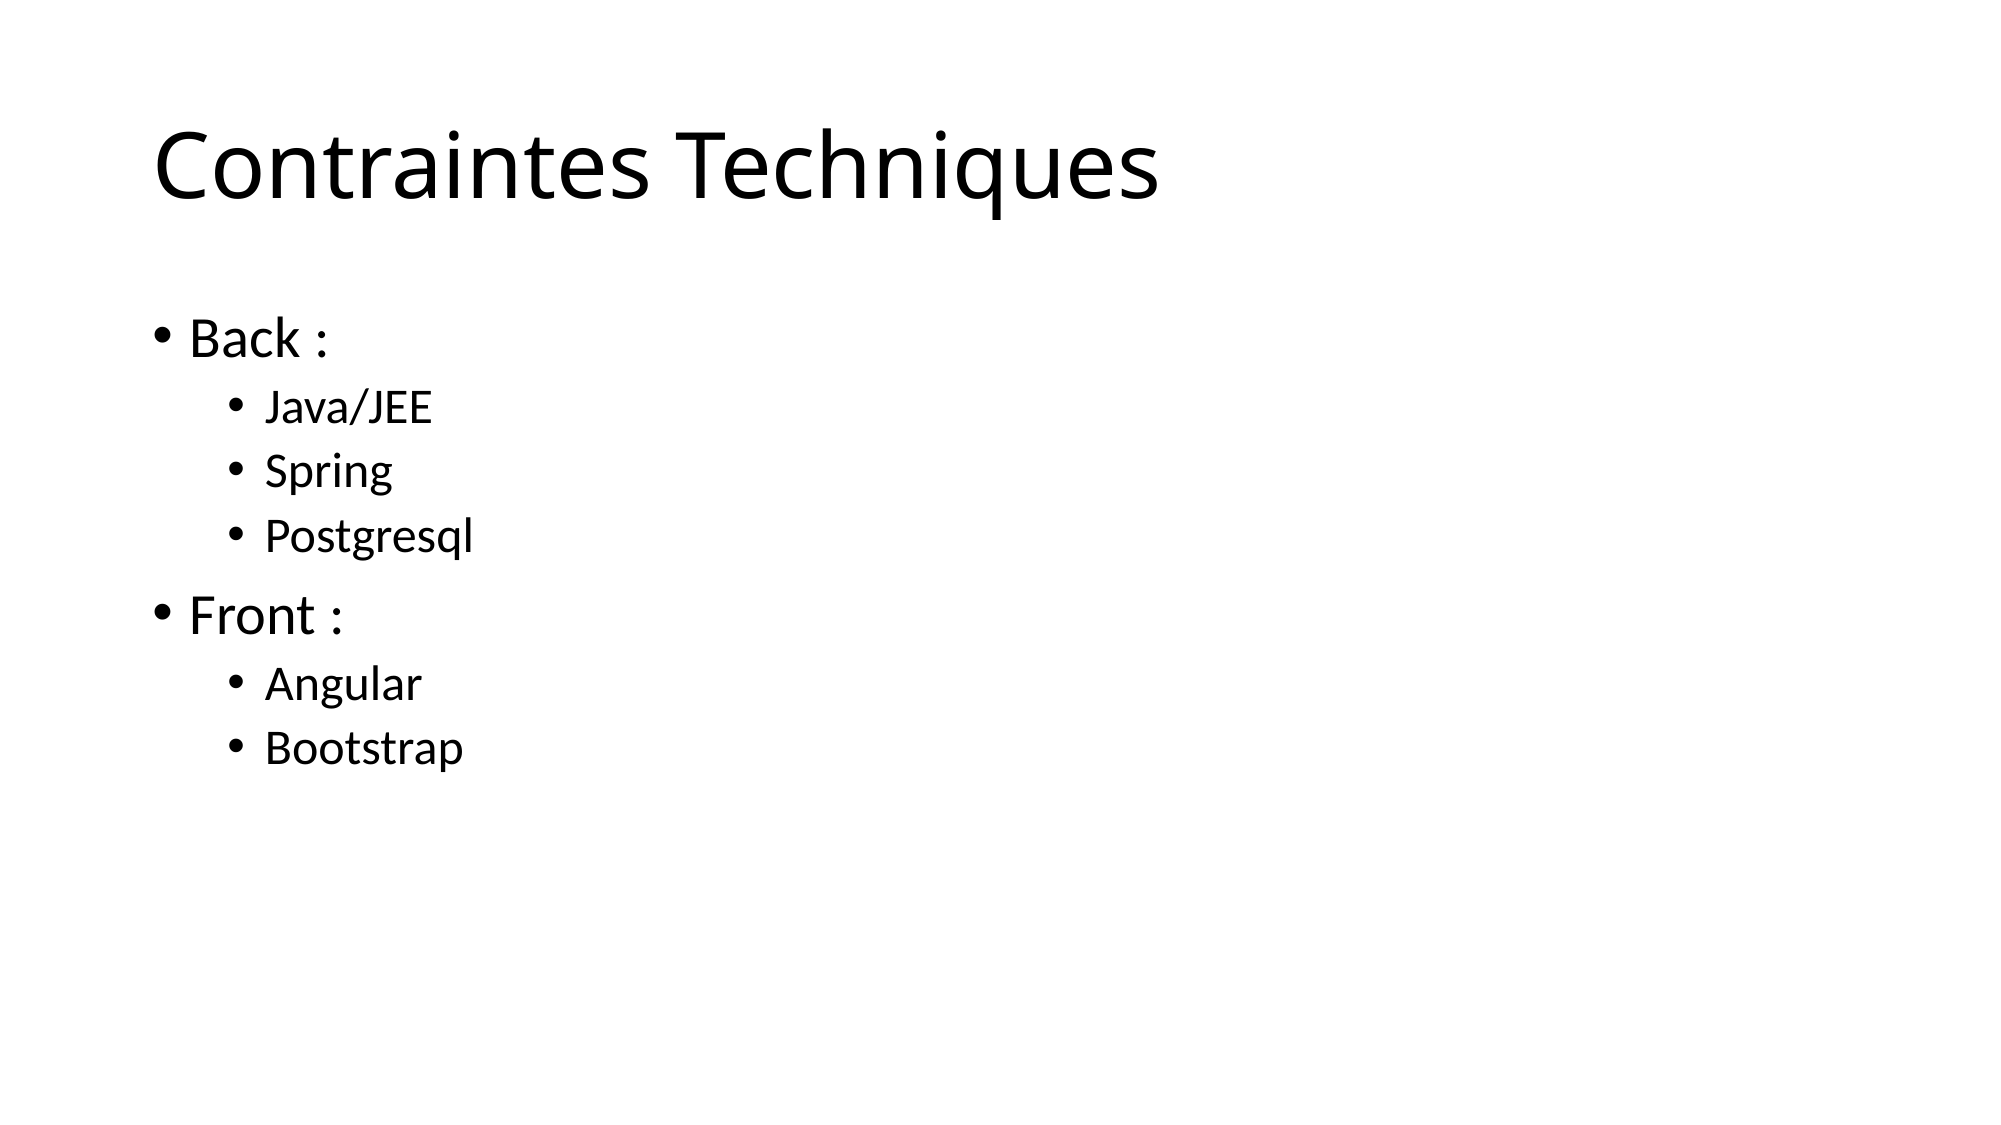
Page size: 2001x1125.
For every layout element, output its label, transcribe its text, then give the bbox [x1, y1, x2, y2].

list Back : Java/JEE Spring Postgresql Front : Angular Bootstrap [137, 299, 1863, 1014]
title Contraintes Techniques [137, 59, 1863, 278]
